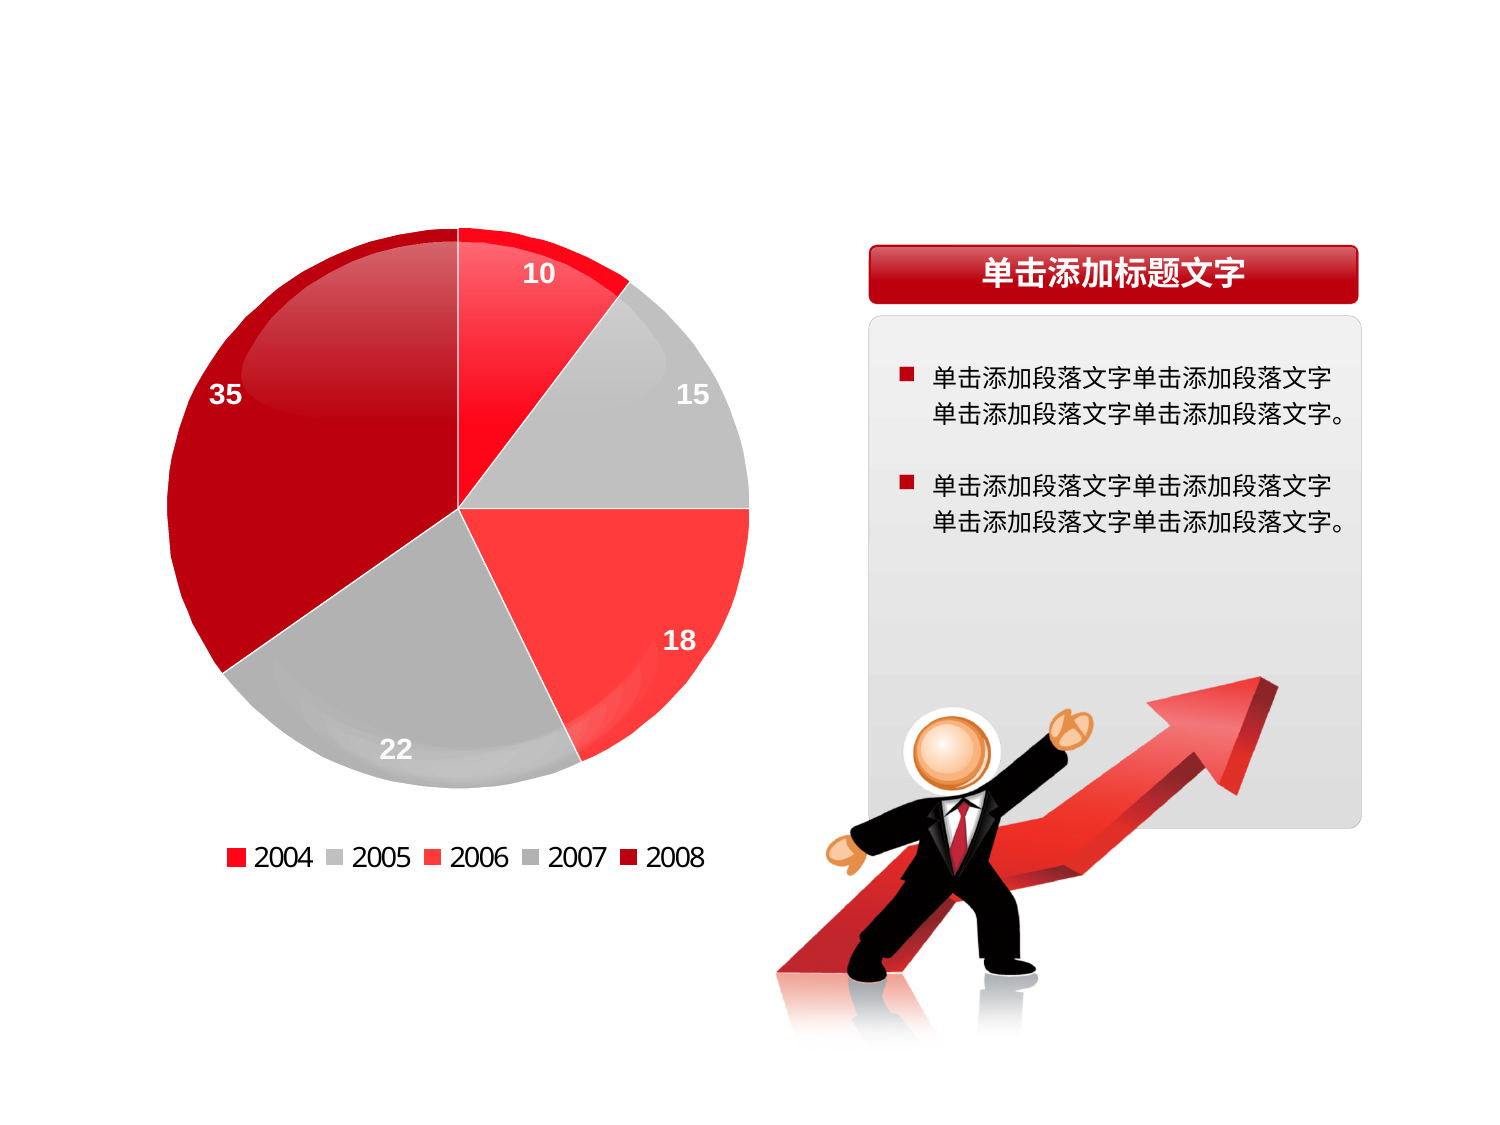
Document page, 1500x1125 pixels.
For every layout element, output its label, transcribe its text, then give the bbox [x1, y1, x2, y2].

picture [738, 512, 1300, 1125]
text_box 单击添加段落文字单击添加段落文字单击添加段落文字单击添加段落文字。 单击添加段落文字单击添加段落文字单击添加段落文字单击添加段落文字。 [931, 315, 1362, 829]
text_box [261, 689, 689, 792]
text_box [111, 160, 927, 883]
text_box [868, 244, 1361, 305]
